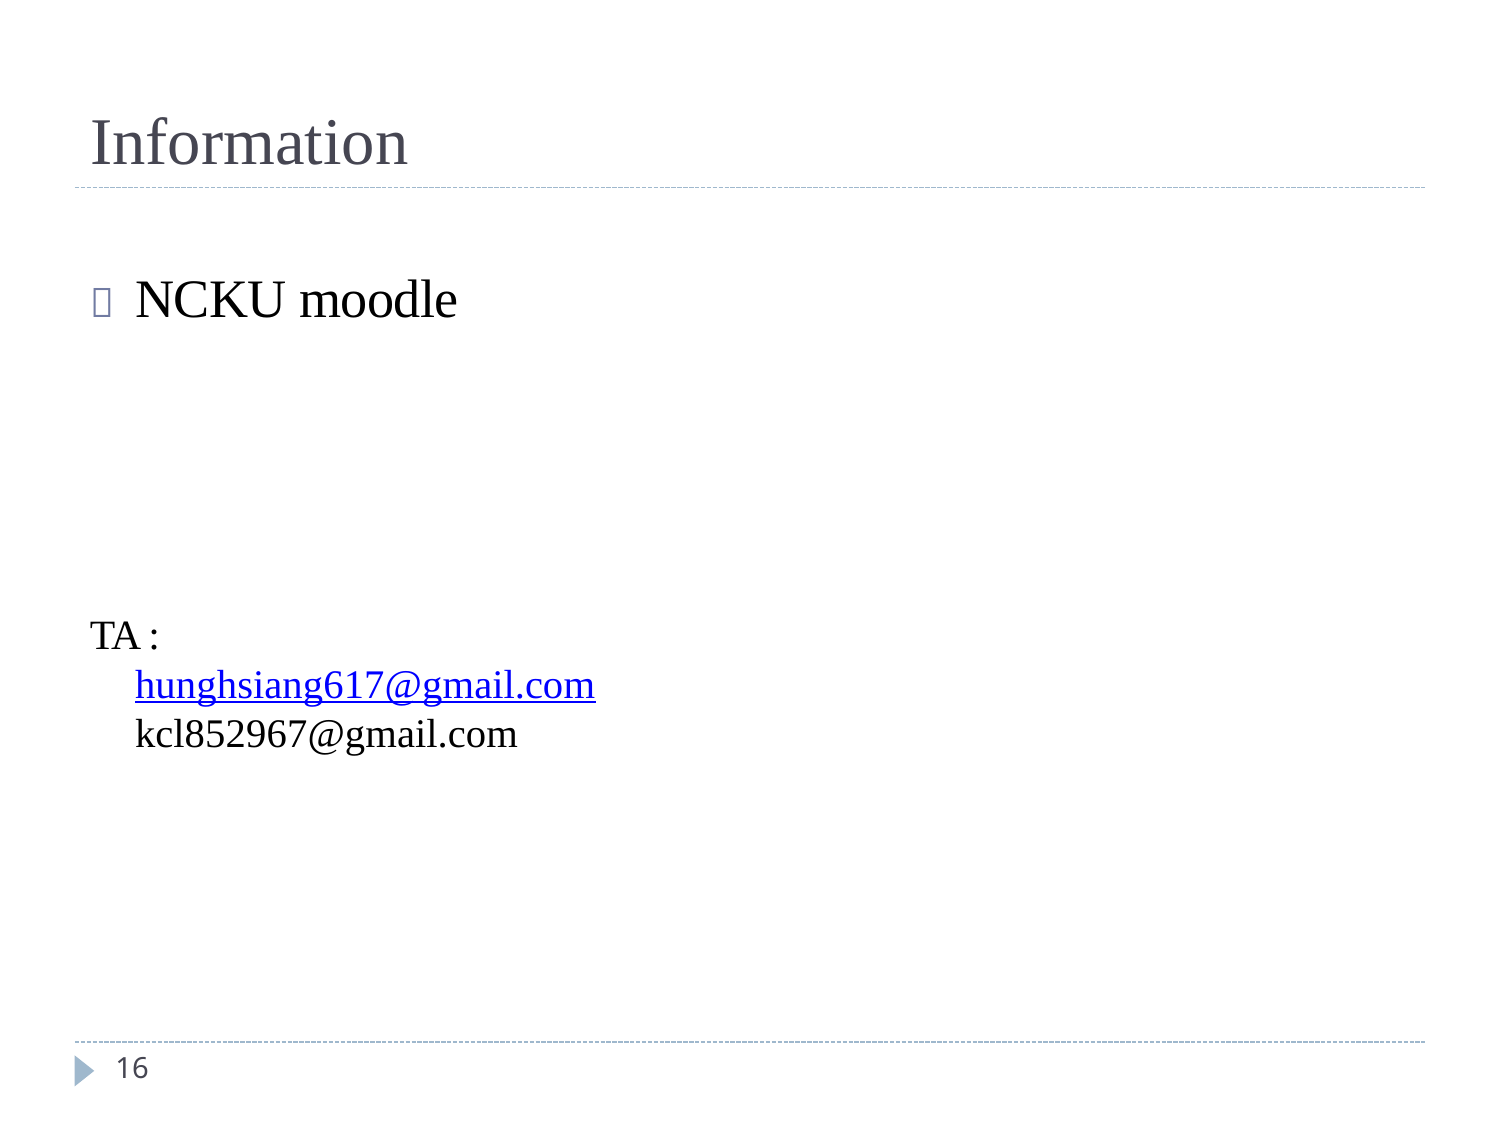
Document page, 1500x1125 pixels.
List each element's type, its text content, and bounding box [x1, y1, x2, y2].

title Information [87, 95, 412, 177]
list  NCKU moodle TA : hunghsiang617@gmail.com kcl852967@gmail.com [87, 177, 1261, 844]
slide_number 16 [111, 1049, 150, 1125]
